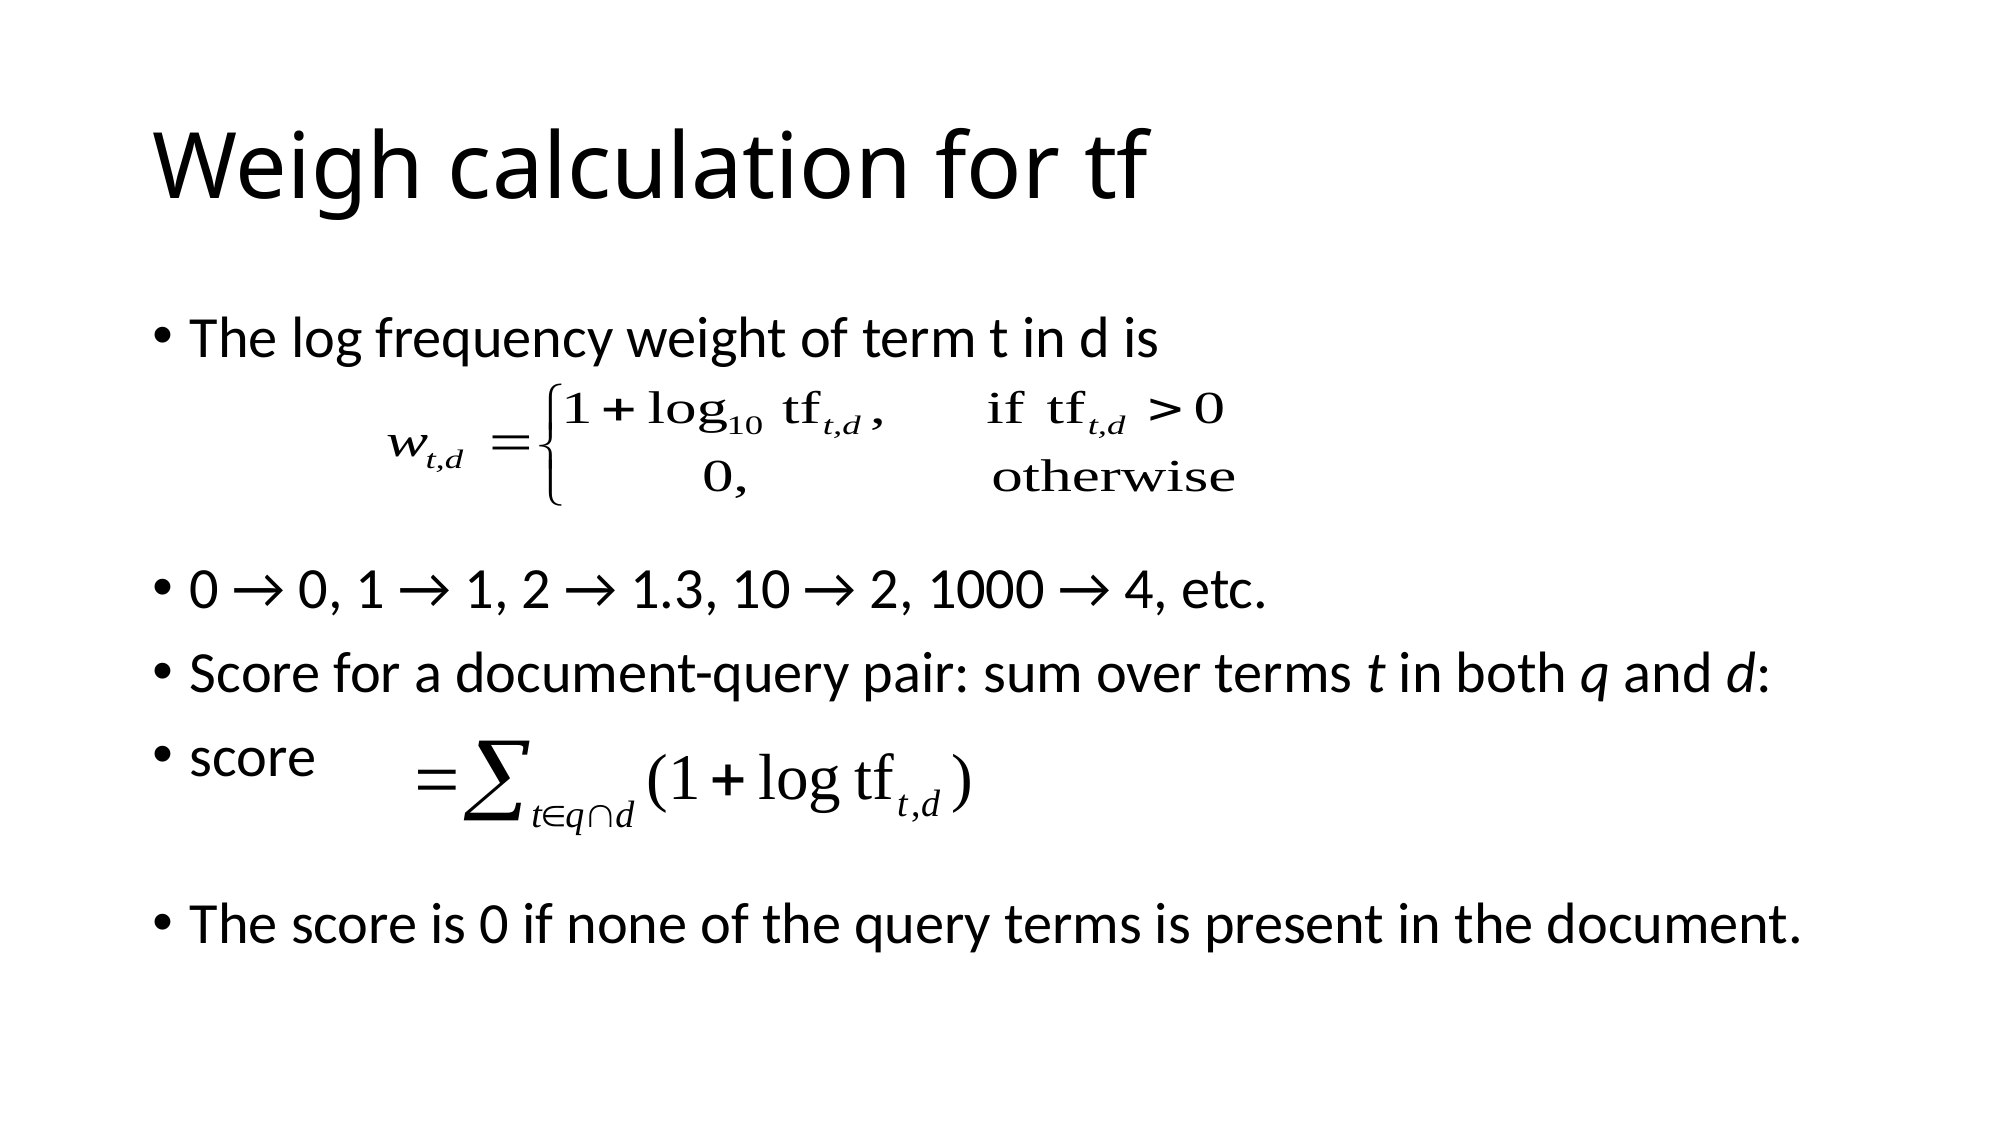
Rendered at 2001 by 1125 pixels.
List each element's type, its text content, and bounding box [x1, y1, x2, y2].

list The log frequency weight of term t in d is 0 → 0, 1 → 1, 2 → 1.3, 10 → 2, 1000 → 4, etc. Score for a document-query pair: sum over terms t in both q and d: score The score is 0 if none of the query terms is present in the document. [137, 299, 1863, 1014]
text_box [375, 376, 1249, 515]
title Weigh calculation for tf [137, 59, 1863, 278]
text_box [401, 729, 982, 849]
